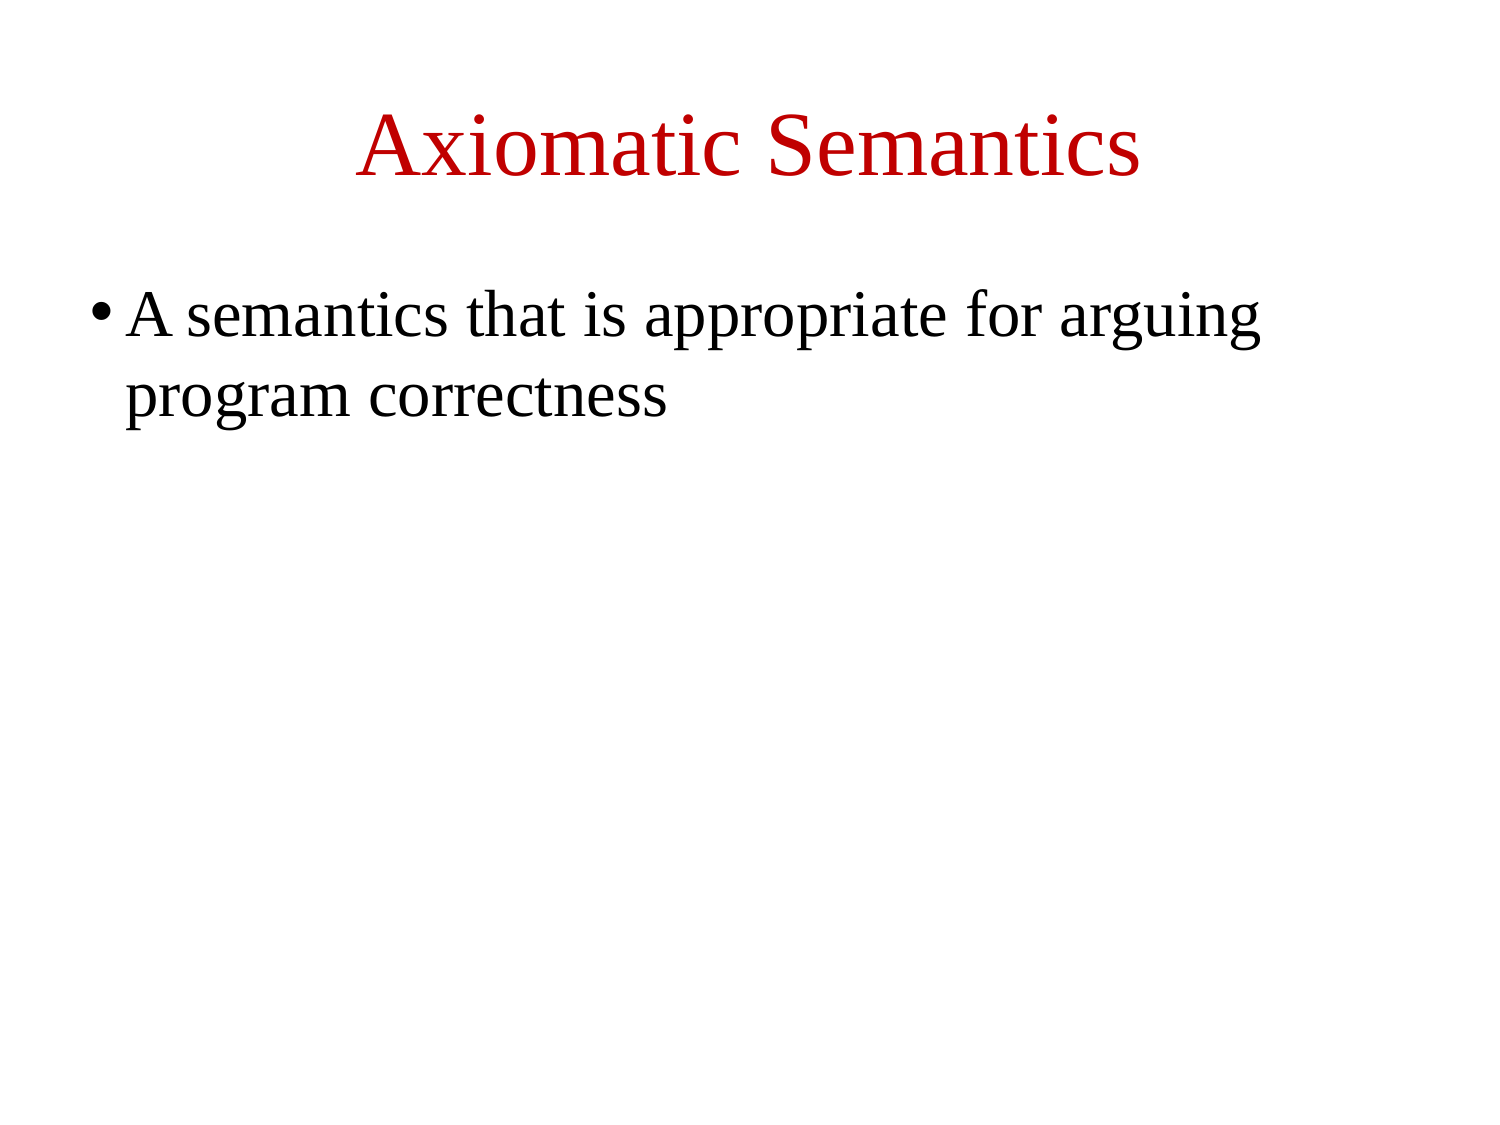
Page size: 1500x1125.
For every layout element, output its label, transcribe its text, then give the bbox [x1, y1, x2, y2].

text_box Axiomatic Semantics [75, 45, 1425, 233]
text_box A semantics that is appropriate for arguing program correctness [75, 262, 1425, 1005]
